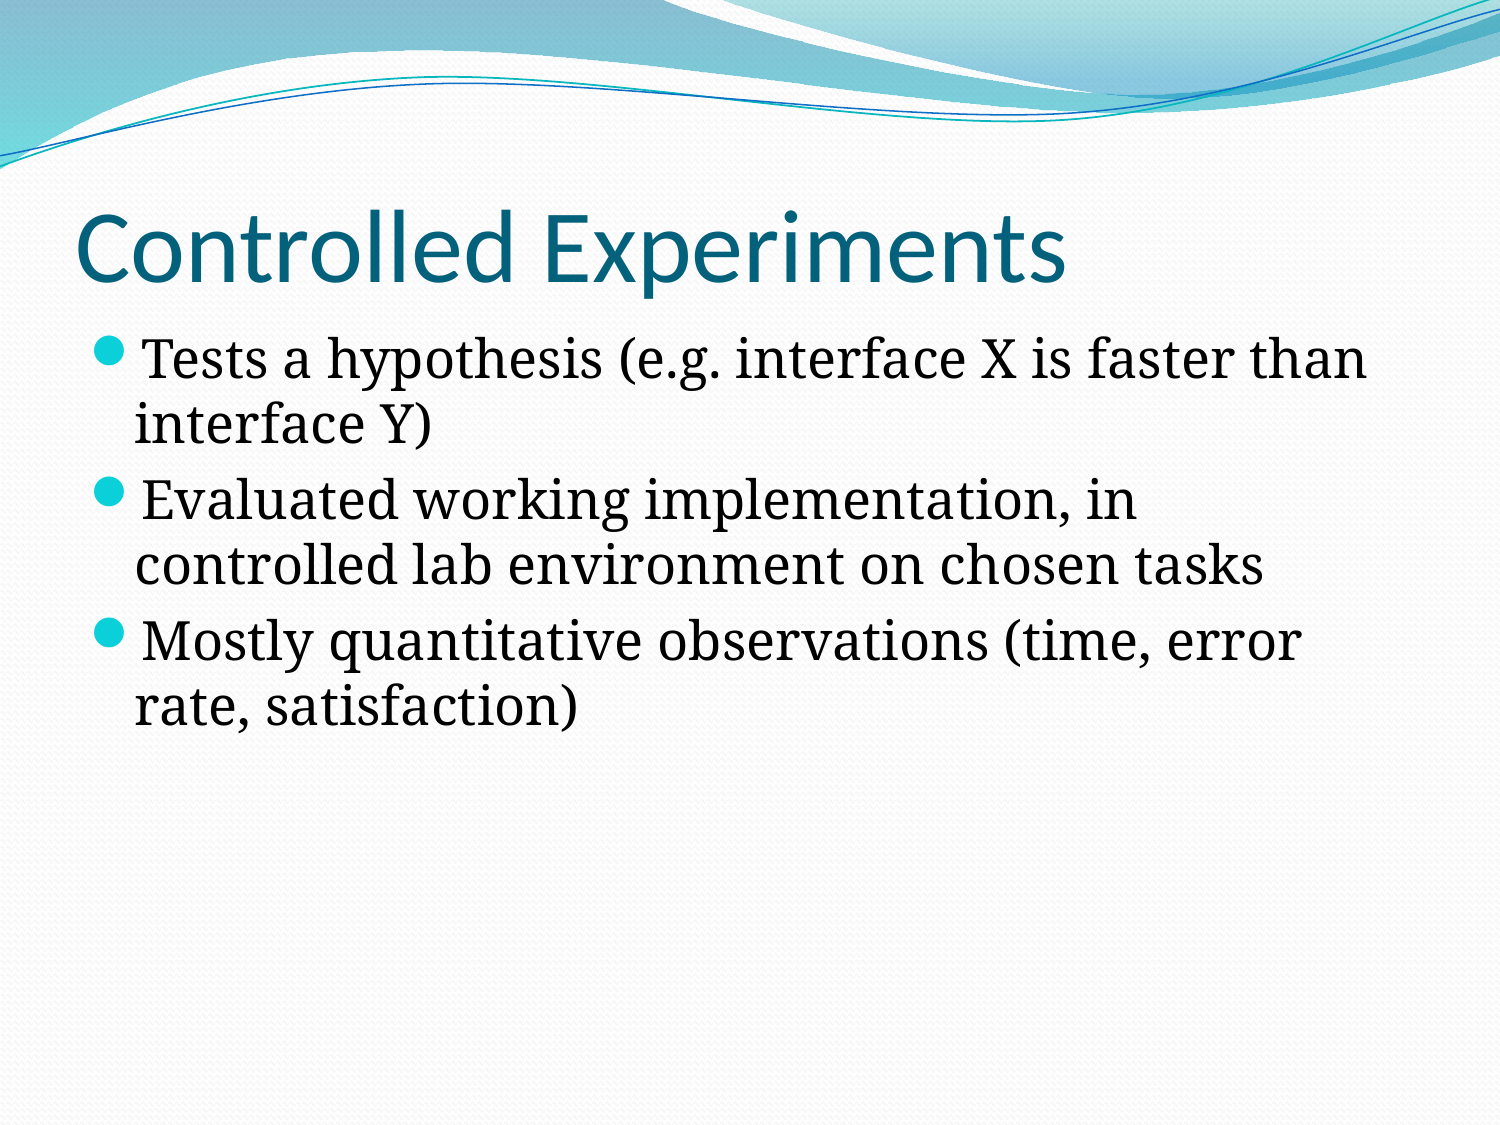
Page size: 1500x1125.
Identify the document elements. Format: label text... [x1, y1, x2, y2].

title Controlled Experiments [75, 115, 1425, 303]
list Tests a hypothesis (e.g. interface X is faster than interface Y) Evaluated working implementation, in controlled lab environment on chosen tasks Mostly quantitative observations (time, error rate, satisfaction) [75, 317, 1425, 1038]
